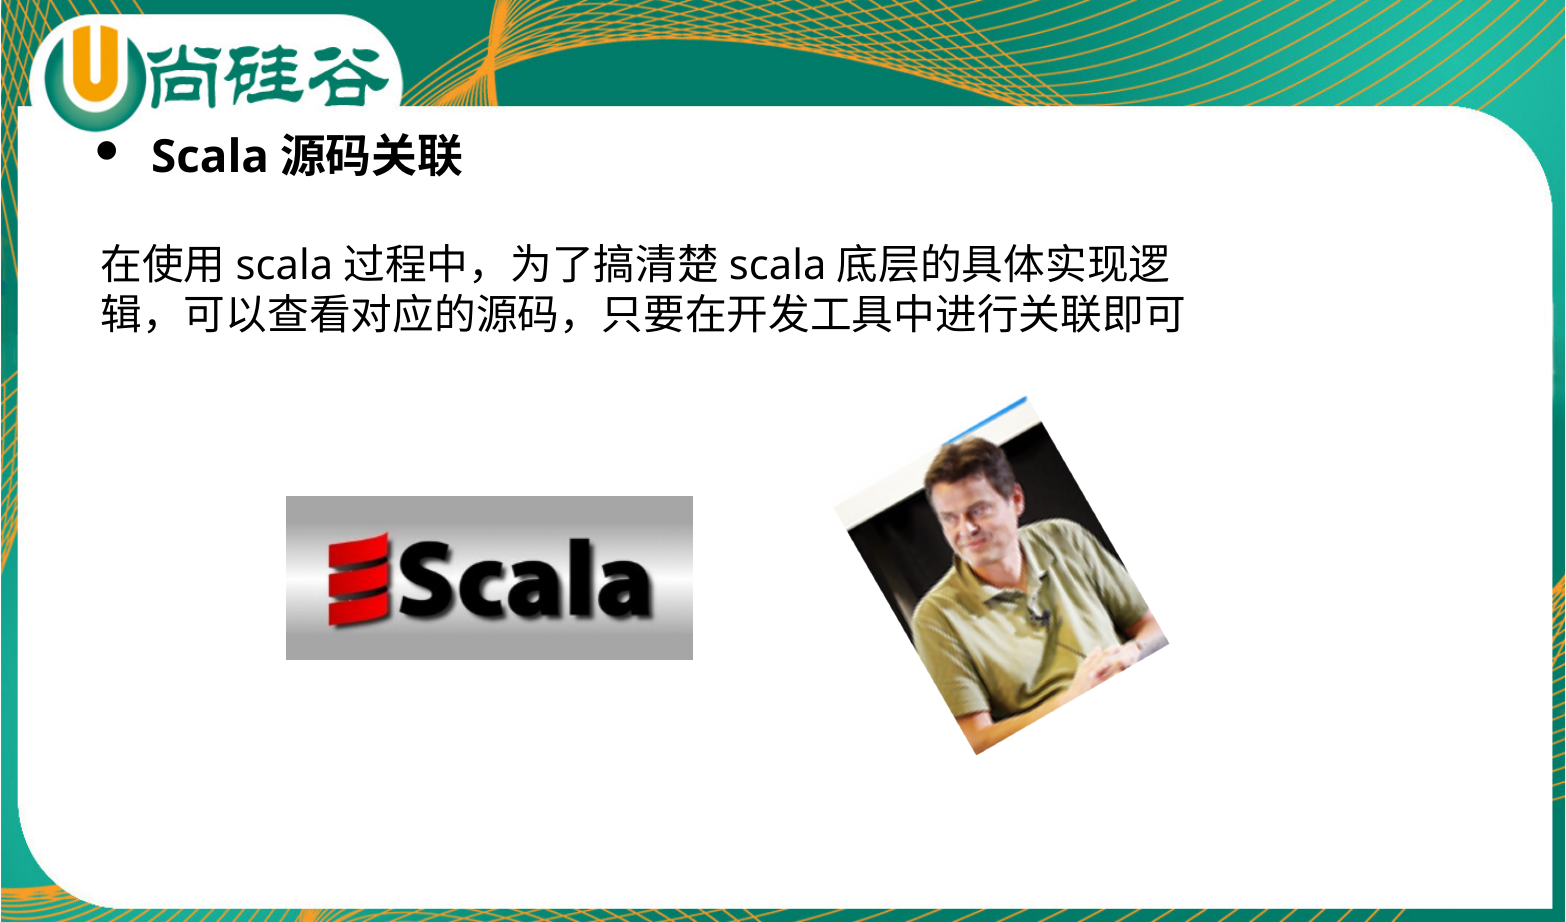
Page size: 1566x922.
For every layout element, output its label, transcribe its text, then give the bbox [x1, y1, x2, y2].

text_box 在使用scala过程中，为了搞清楚scala底层的具体实现逻辑，可以查看对应的源码，只要在开发工具中进行关联即可 [85, 230, 1201, 386]
picture [0, 0, 1566, 922]
text_box Scala源码关联 [79, 125, 1325, 190]
